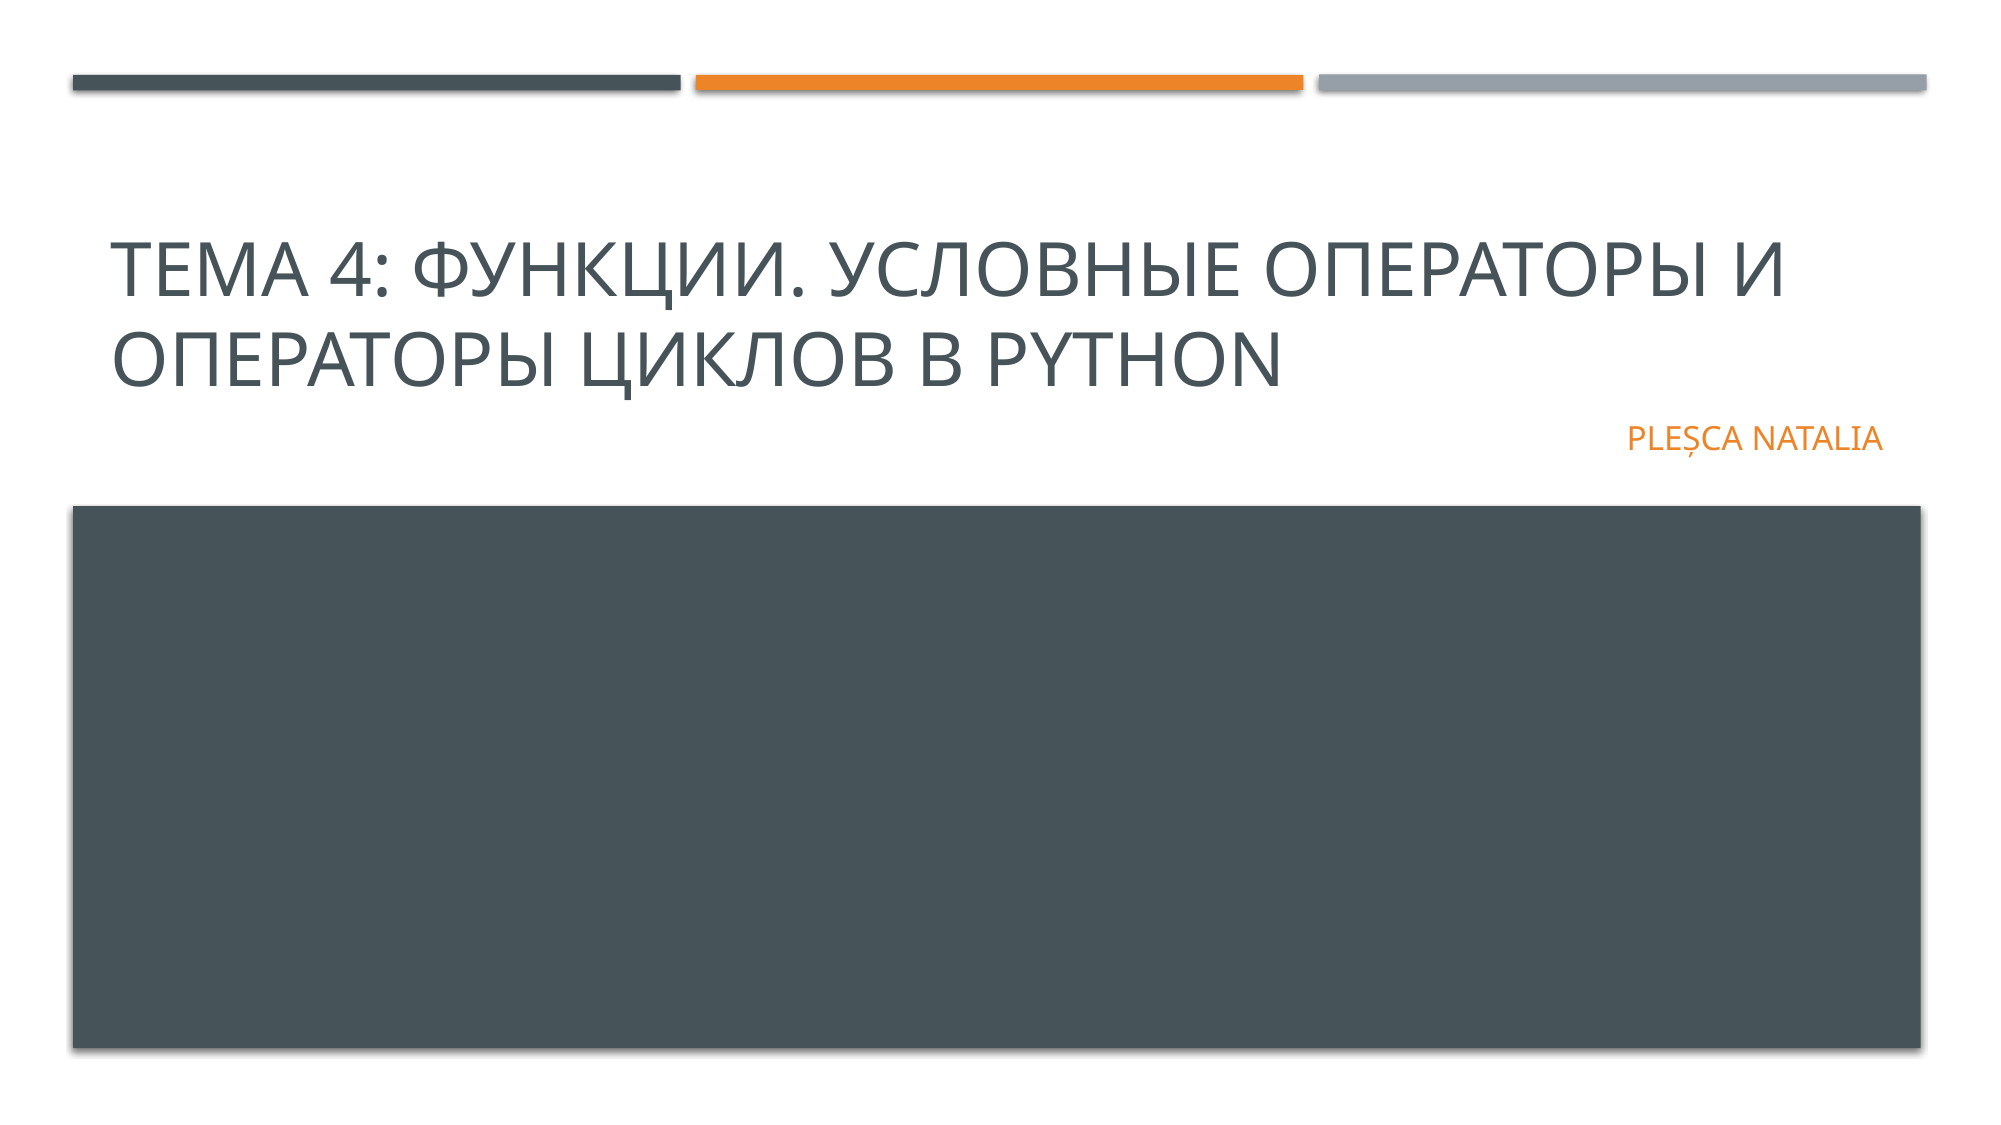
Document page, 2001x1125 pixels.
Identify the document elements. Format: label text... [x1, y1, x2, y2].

title Тема 4: Функции. условные операторы и операторы циклов в python [95, 167, 1899, 409]
subtitle Pleșca Natalia [95, 409, 1899, 507]
